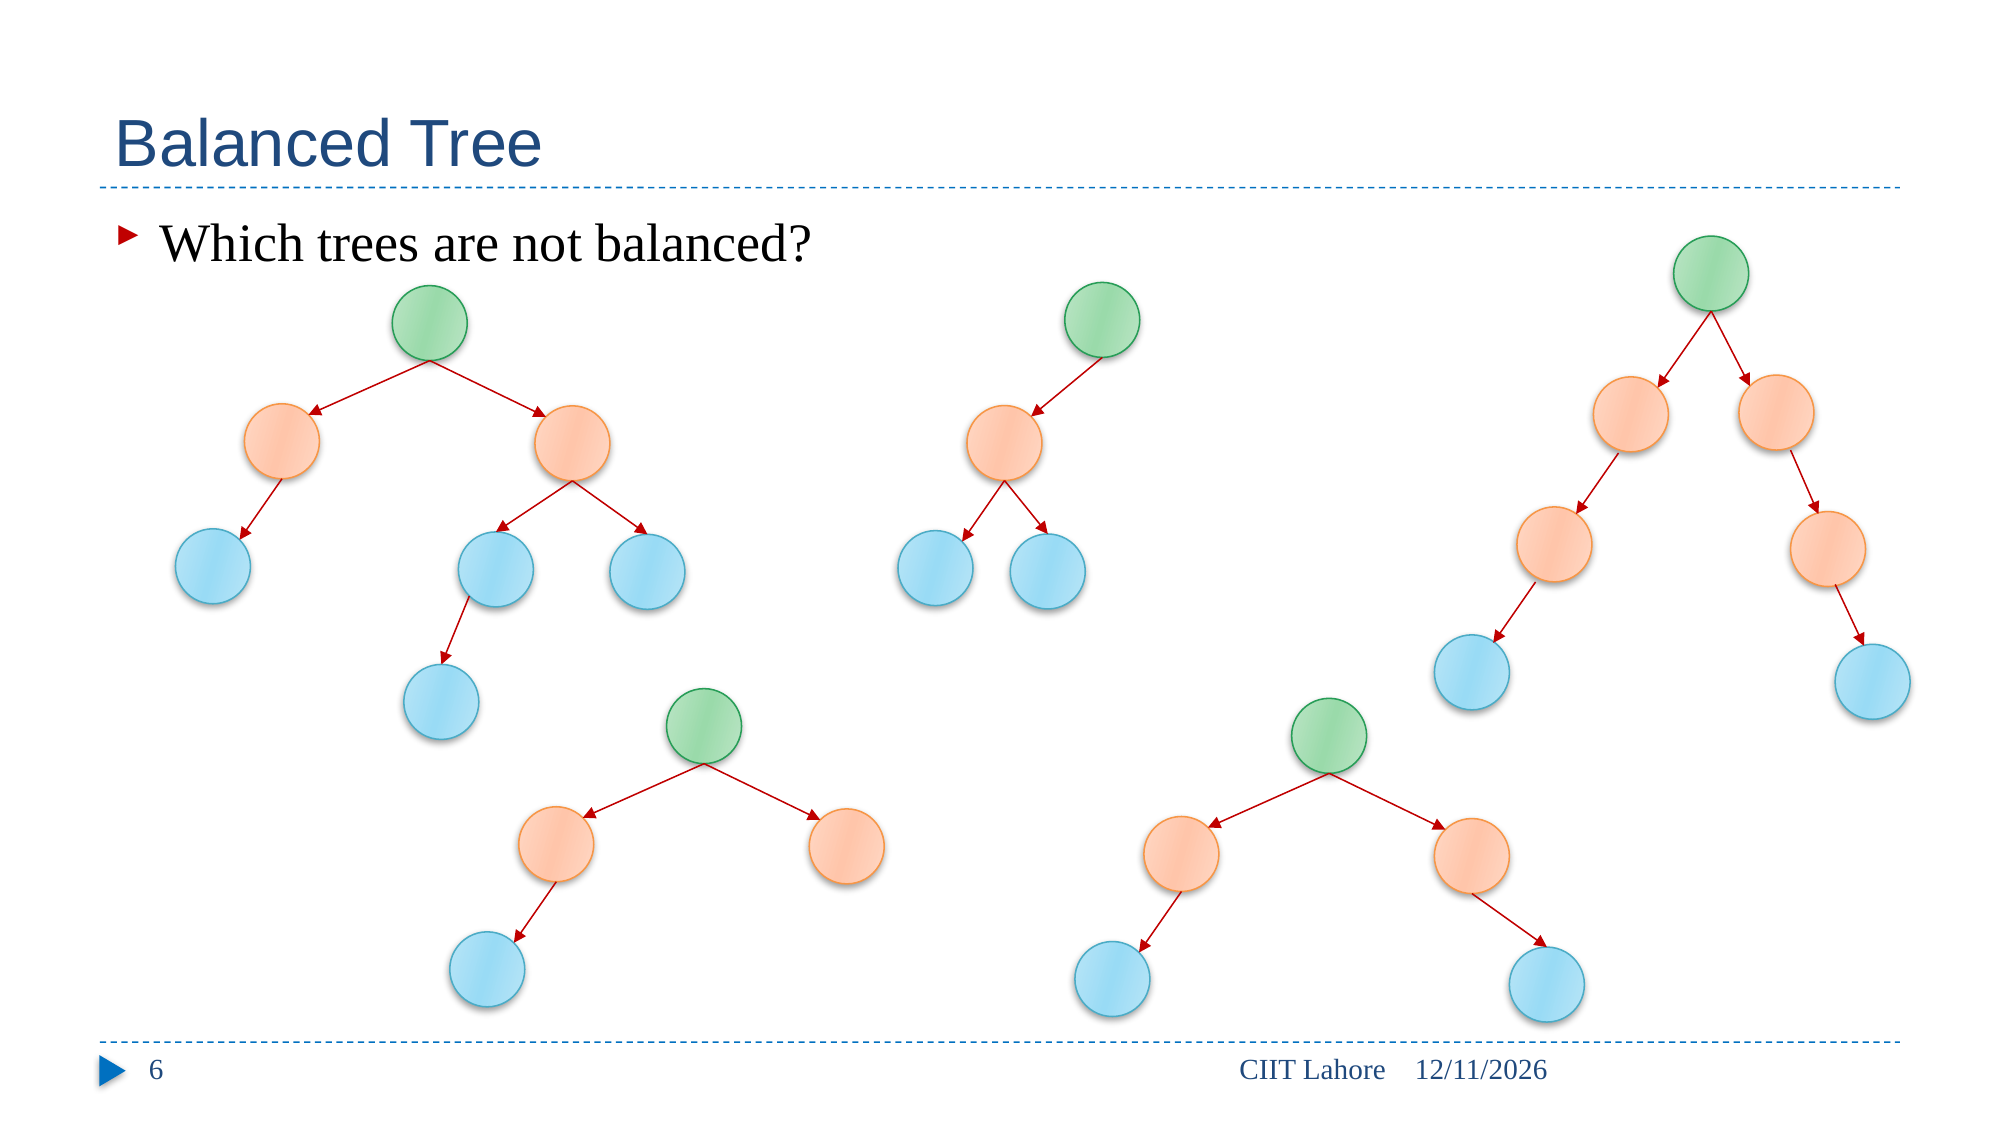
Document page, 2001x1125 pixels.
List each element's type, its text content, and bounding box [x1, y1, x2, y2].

text_box [808, 808, 885, 885]
text_box [1009, 533, 1087, 610]
text_box [448, 931, 526, 1008]
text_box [1004, 480, 1049, 535]
text_box [1592, 376, 1670, 453]
text_box [1143, 815, 1220, 893]
text_box [1074, 940, 1151, 1018]
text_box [239, 478, 283, 541]
text_box [1789, 510, 1867, 588]
text_box [897, 529, 974, 607]
text_box [243, 402, 321, 480]
text_box [665, 687, 743, 763]
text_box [572, 480, 648, 535]
slide_number 6 [133, 1042, 568, 1103]
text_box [1834, 584, 1865, 647]
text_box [308, 360, 429, 416]
text_box [1433, 634, 1511, 711]
text_box [609, 534, 686, 611]
text_box [517, 805, 595, 883]
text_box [1138, 891, 1182, 953]
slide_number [1401, 1042, 1901, 1103]
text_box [582, 763, 703, 819]
text_box [1672, 235, 1750, 310]
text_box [495, 480, 572, 533]
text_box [1207, 773, 1328, 828]
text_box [1575, 452, 1619, 515]
text_box [1834, 643, 1911, 721]
text_box [534, 405, 611, 480]
text_box [1063, 281, 1141, 359]
text_box [391, 284, 469, 360]
text_box [1508, 946, 1586, 1023]
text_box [441, 595, 470, 665]
title Balanced Tree [99, 24, 1900, 188]
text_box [1471, 893, 1548, 948]
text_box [513, 881, 557, 944]
text_box [174, 528, 252, 605]
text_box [1492, 581, 1536, 644]
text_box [1030, 357, 1103, 417]
text_box [1433, 817, 1511, 895]
text_box [457, 531, 535, 608]
footer CIIT Lahore [634, 1042, 1401, 1103]
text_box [1657, 310, 1710, 389]
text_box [703, 763, 821, 821]
list Which trees are not balanced? [99, 200, 1900, 1010]
text_box [1290, 697, 1368, 773]
text_box [403, 664, 480, 741]
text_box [1328, 773, 1446, 830]
text_box [1516, 506, 1593, 583]
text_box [429, 360, 547, 418]
text_box [966, 404, 1043, 480]
text_box [1738, 374, 1815, 451]
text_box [1710, 310, 1751, 387]
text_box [1790, 449, 1819, 515]
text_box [961, 480, 1004, 542]
